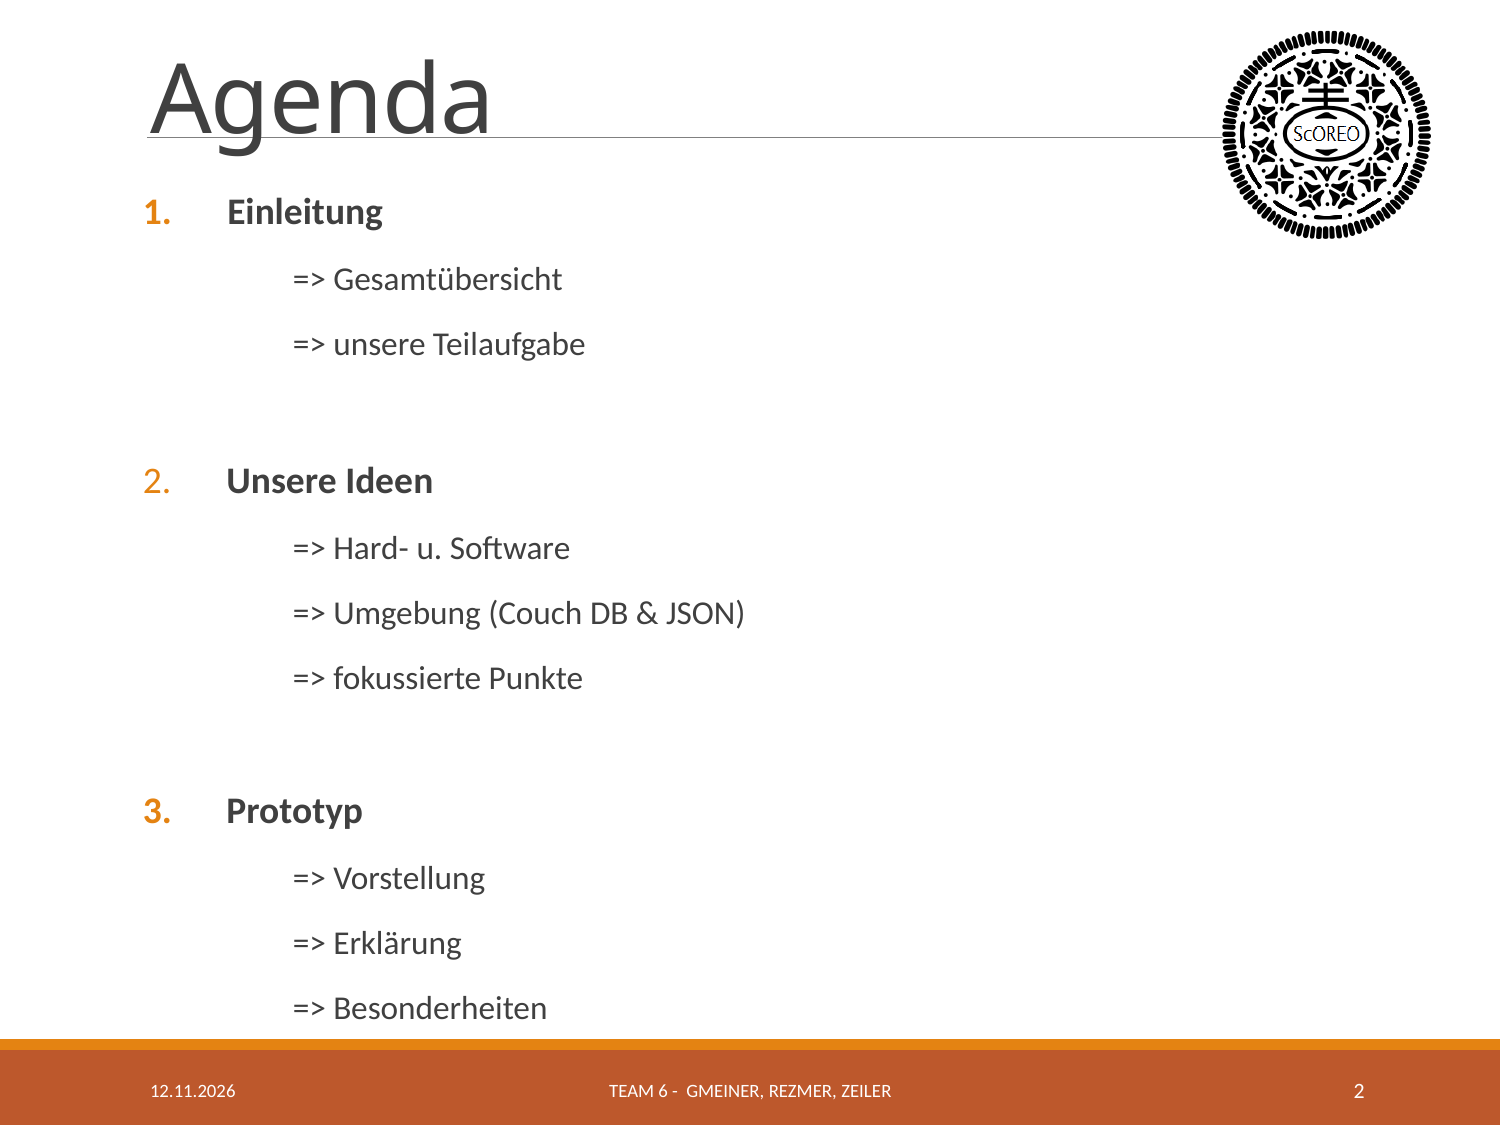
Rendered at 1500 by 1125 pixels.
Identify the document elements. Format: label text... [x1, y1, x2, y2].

slide_number 2 [1218, 1059, 1380, 1120]
title Agenda [135, 47, 1219, 161]
list Einleitung => Gesamtübersicht => unsere Teilaufgabe Unsere Ideen => Hard- u. Software => Umgebung (Couch DB & JSON) => fokussierte Punkte Prototyp => Vorstellung => Erklärung => Besonderheiten [142, 184, 1381, 845]
footer Team 6 - Gmeiner, Rezmer, Zeiler [453, 1059, 1047, 1120]
picture [1221, 30, 1475, 240]
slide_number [135, 1059, 440, 1120]
